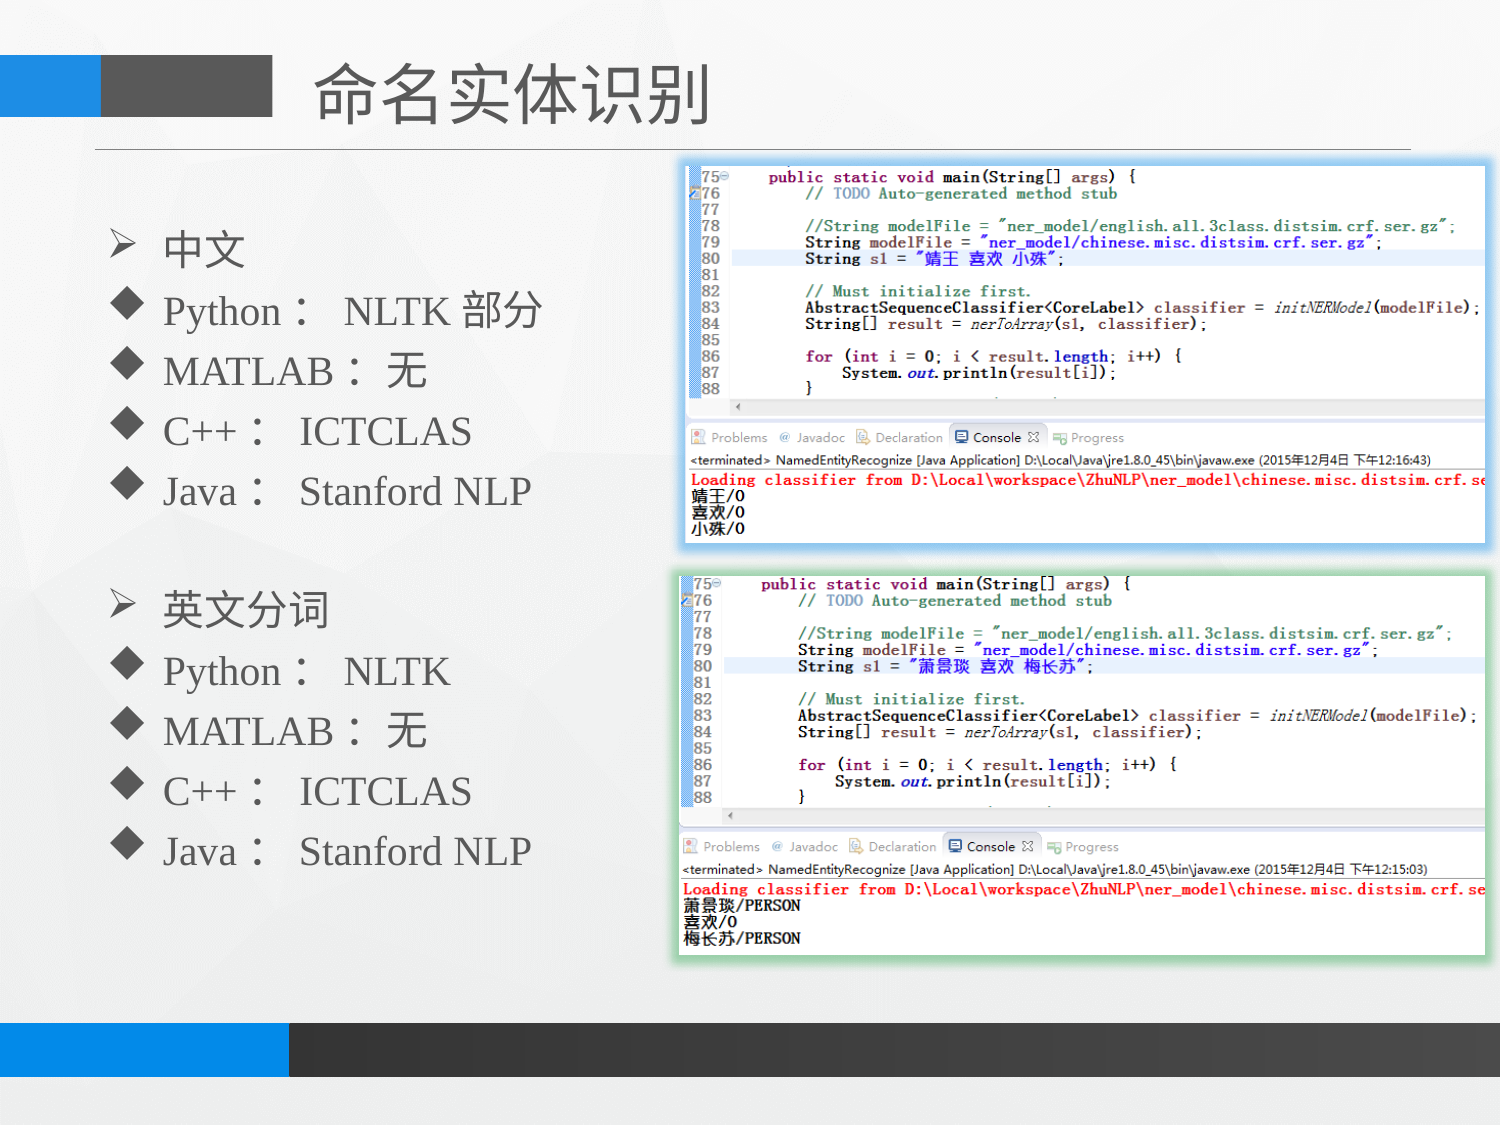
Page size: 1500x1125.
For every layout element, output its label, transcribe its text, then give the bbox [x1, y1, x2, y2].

text_box [288, 1022, 1500, 1078]
text_box 命名实体识别 [301, 46, 1258, 139]
text_box [0, 1022, 288, 1078]
text_box 中文 Python：NLTK部分 MATLAB：无 C++：ICTCLAS Java：Stanford NLP 英文分词 Python：NLTK MATLAB：无 C++：ICTCLAS Java：Stanford NLP [95, 208, 1447, 880]
picture [678, 576, 1485, 955]
picture [684, 165, 1485, 543]
